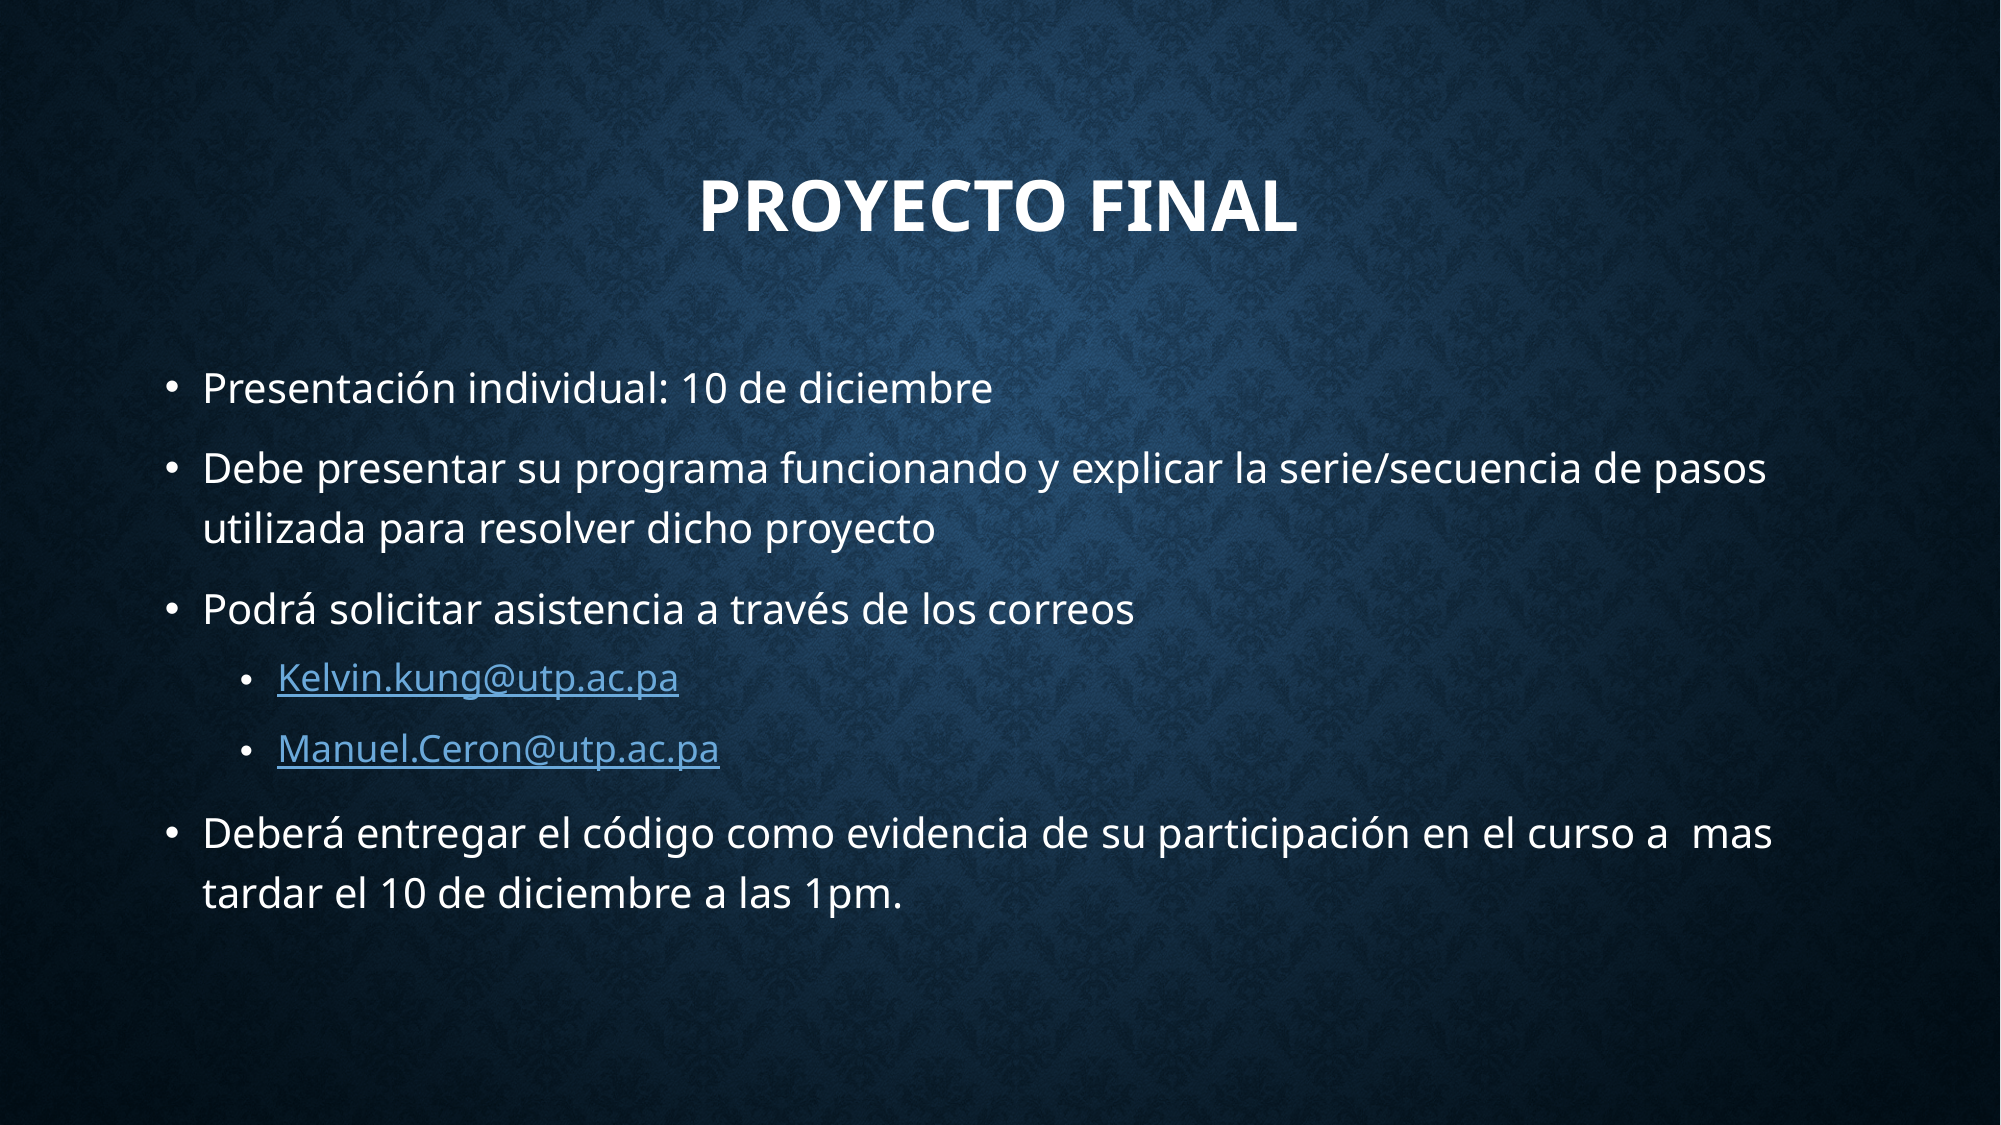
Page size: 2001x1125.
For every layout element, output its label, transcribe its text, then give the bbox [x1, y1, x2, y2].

list Presentación individual: 10 de diciembre Debe presentar su programa funcionando y explicar la serie/secuencia de pasos utilizada para resolver dicho proyecto Podrá solicitar asistencia a través de los correos Kelvin.kung@utp.ac.pa Manuel.Ceron@utp.ac.pa Deberá entregar el código como evidencia de su participación en el curso a mas tardar el 10 de diciembre a las 1pm. [149, 343, 1849, 950]
title Proyecto final [149, 99, 1849, 318]
